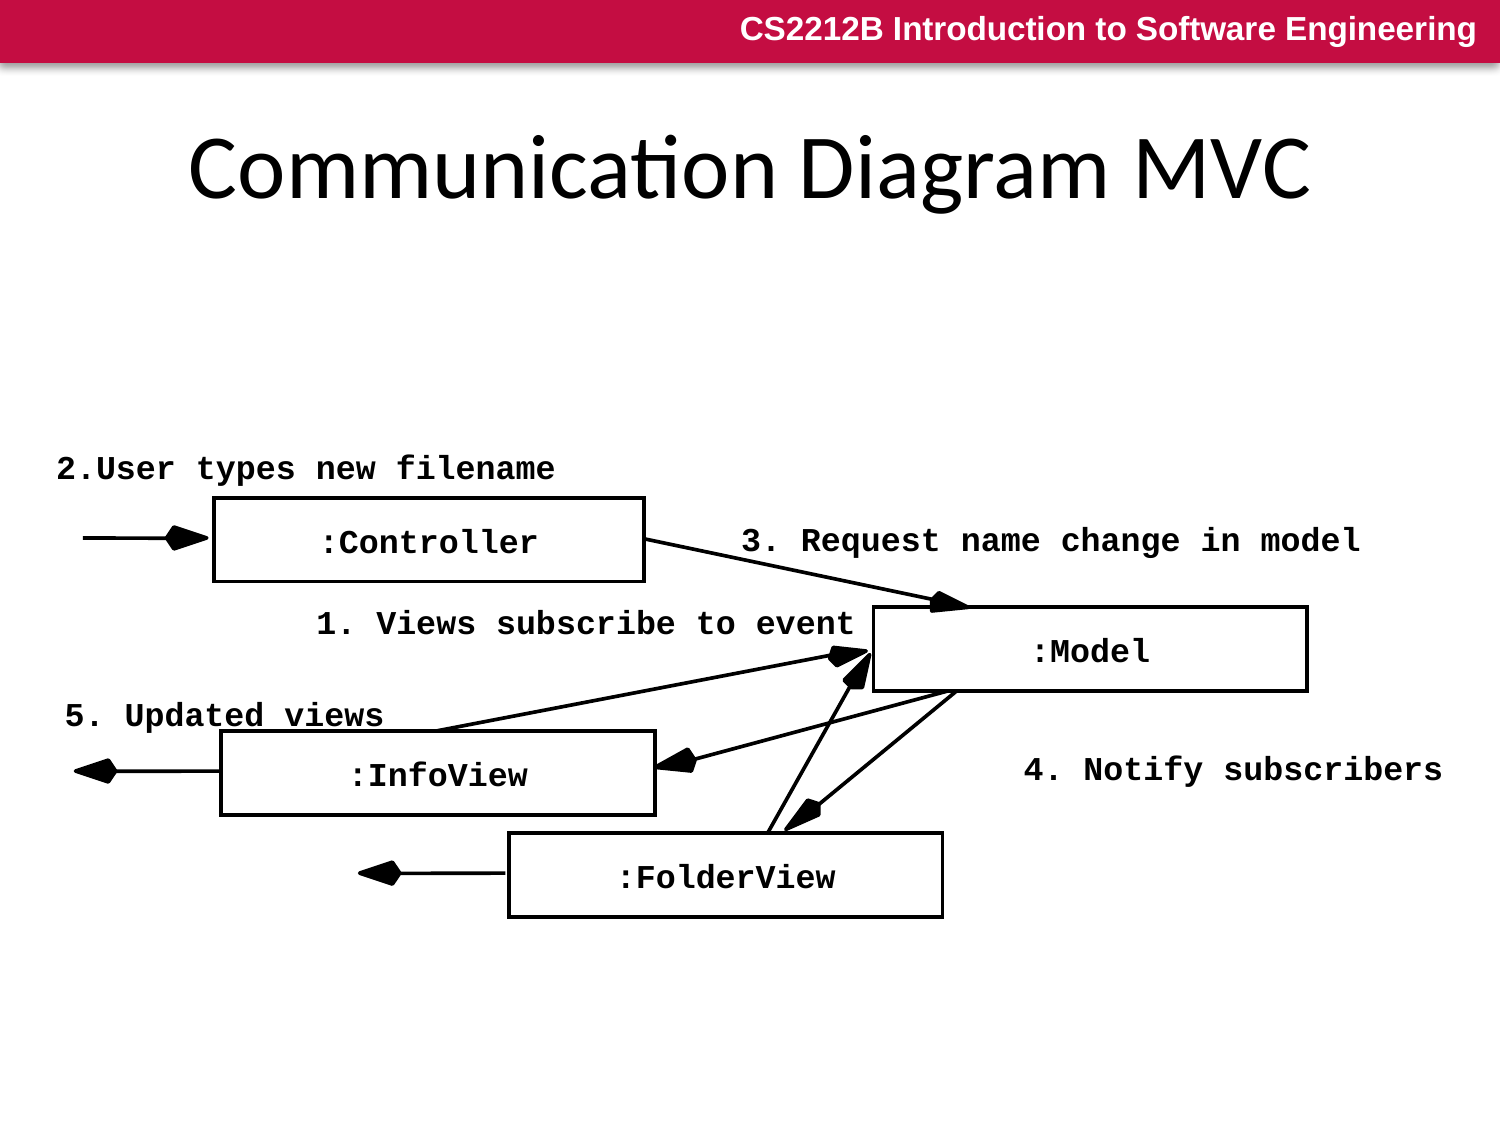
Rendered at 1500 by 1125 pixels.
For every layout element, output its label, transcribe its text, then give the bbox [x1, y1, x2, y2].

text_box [55, 446, 1445, 918]
picture [0, 0, 1500, 63]
title Communication Diagram MVC [112, 99, 1388, 288]
